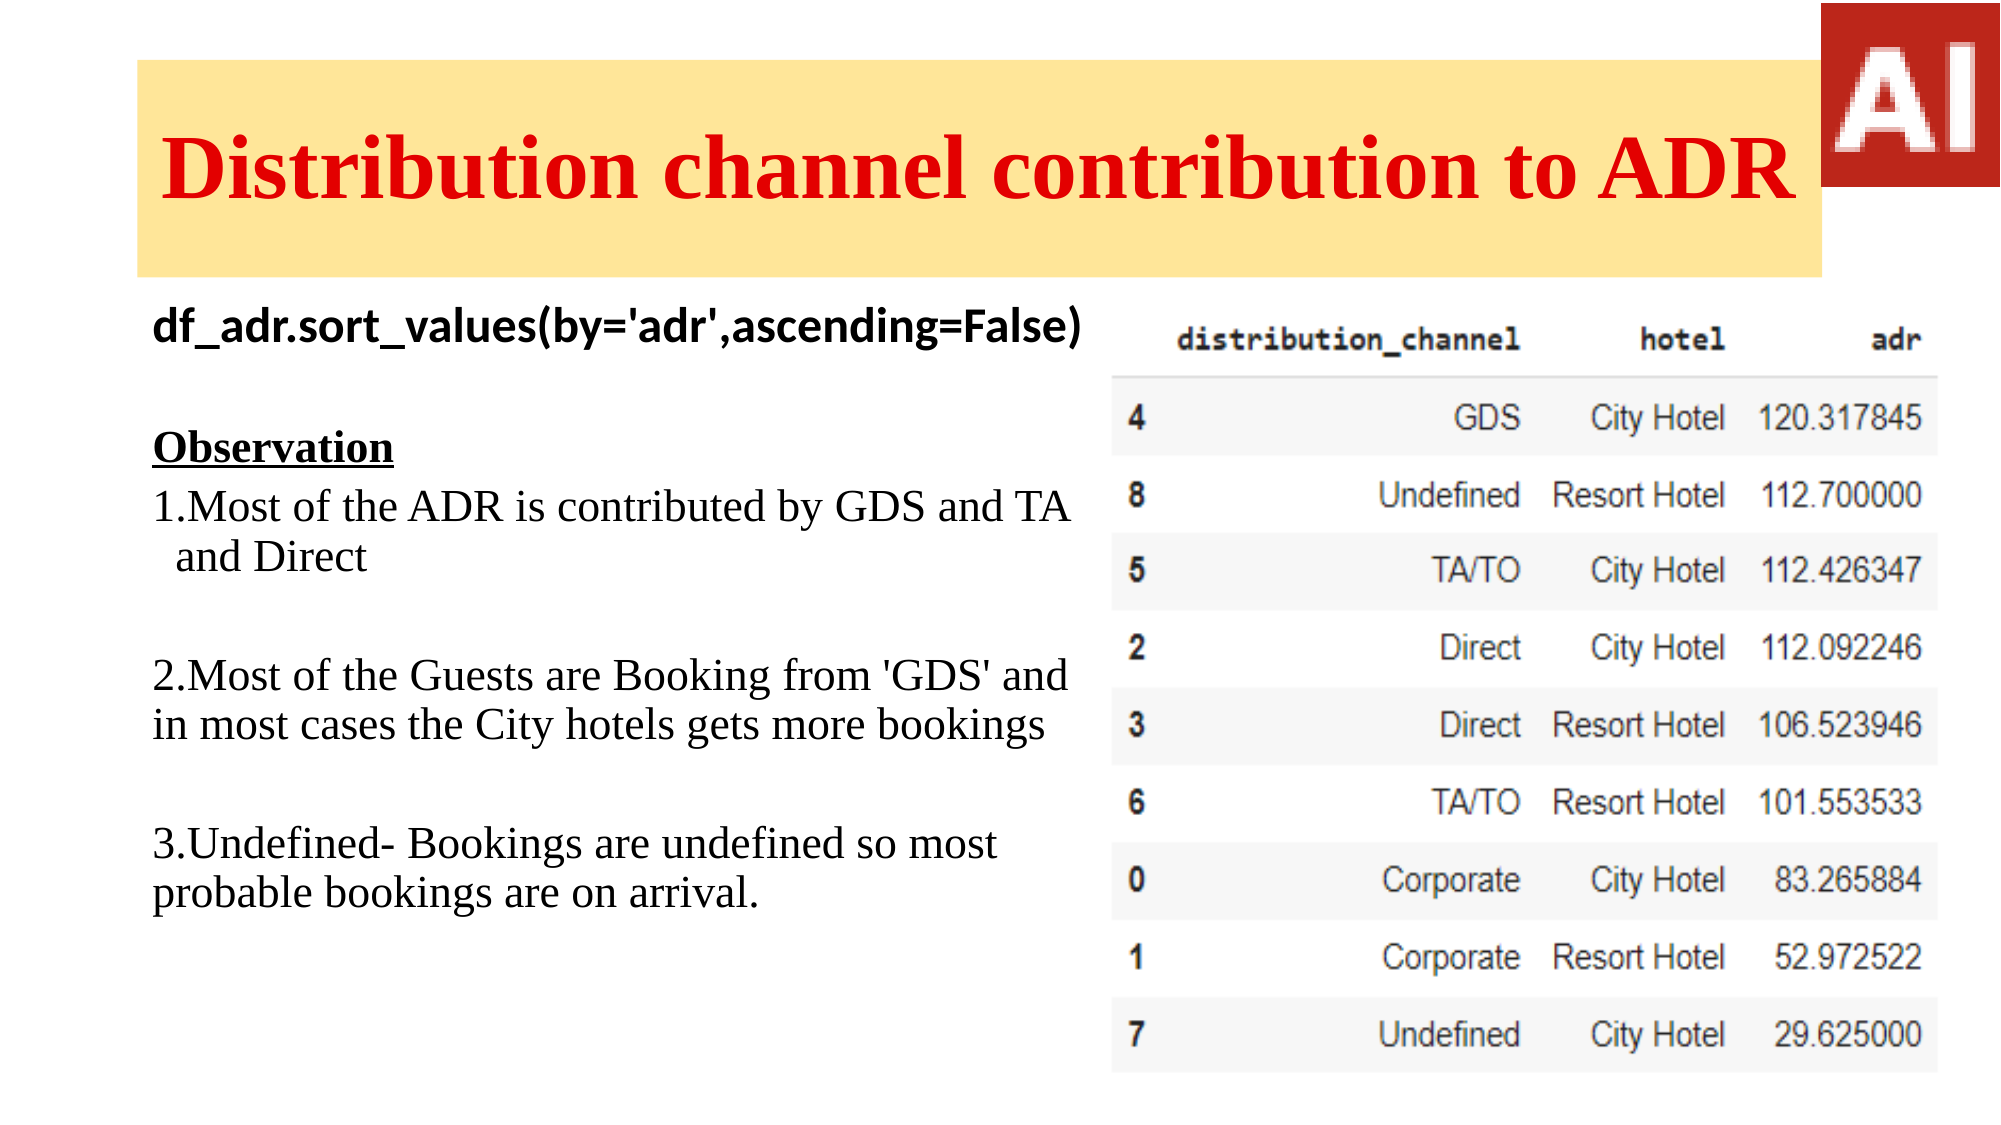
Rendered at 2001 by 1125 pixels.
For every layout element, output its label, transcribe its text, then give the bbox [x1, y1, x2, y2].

list df_adr.sort_values(by='adr',ascending=False) Observation 1.Most of the ADR is contributed by GDS and TA and Direct 2.Most of the Guests are Booking from 'GDS' and in most cases the City hotels gets more bookings 3.Undefined- Bookings are undefined so most probable bookings are on arrival. [137, 292, 1104, 1006]
picture [1821, 3, 2000, 187]
title Distribution channel contribution to ADR [137, 59, 1823, 278]
picture [1104, 291, 1951, 1087]
